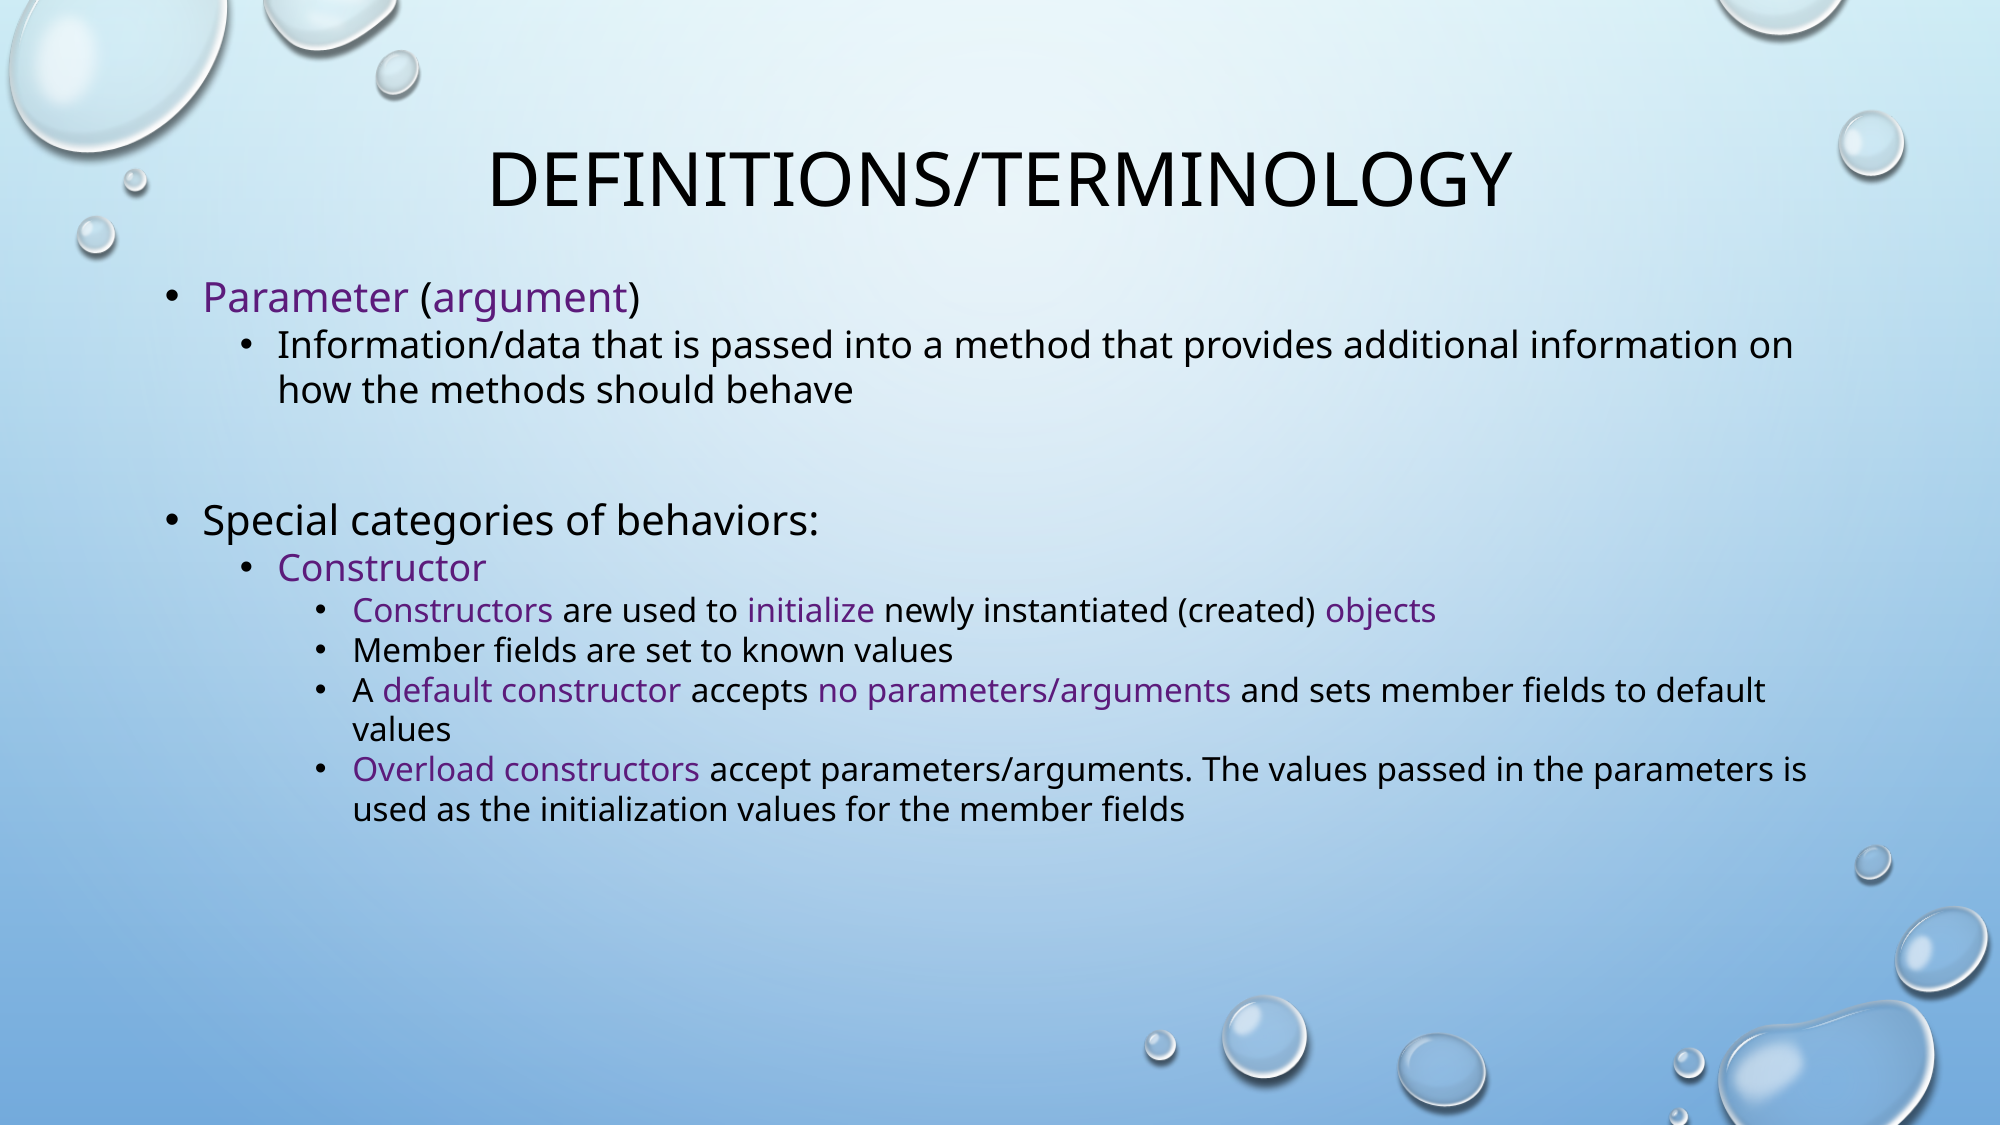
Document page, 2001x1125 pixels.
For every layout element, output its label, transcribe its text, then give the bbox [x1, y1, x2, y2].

title Definitions/terminology [149, 101, 1851, 263]
list Parameter (argument) Information/data that is passed into a method that provides additional information on how the methods should behave Special categories of behaviors: Constructor Constructors are used to initialize newly instantiated (created) objects Member fields are set to known values A default constructor accepts no parameters/arguments and sets member fields to default values Overload constructors accept parameters/arguments. The values passed in the parameters is used as the initialization values for the member fields [149, 262, 1850, 950]
picture [0, 0, 2000, 1125]
